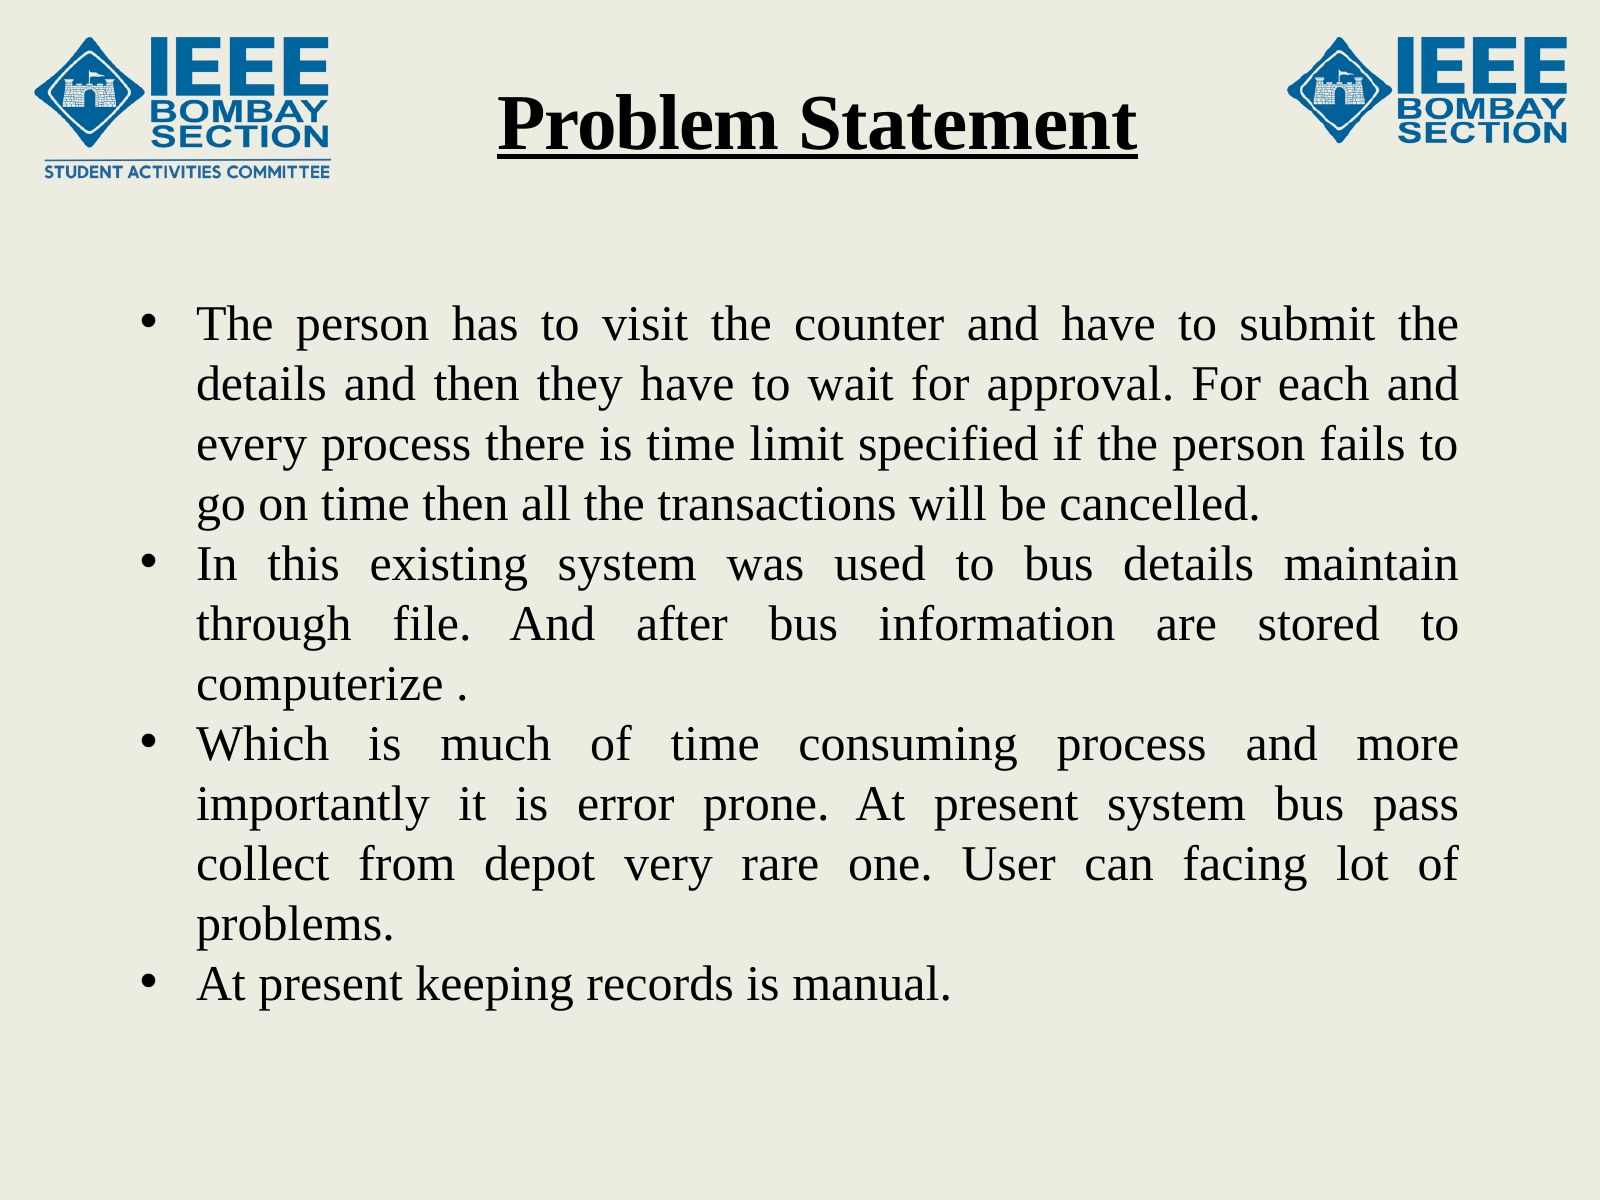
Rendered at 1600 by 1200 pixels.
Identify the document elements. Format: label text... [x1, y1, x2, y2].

picture [1277, 24, 1577, 160]
text_box The person has to visit the counter and have to submit the details and then they have to wait for approval. For each and every process there is time limit specified if the person fails to go on time then all the transactions will be cancelled. In this existing system was used to bus details maintain through file. And after bus information are stored to computerize . Which is much of time consuming process and more importantly it is error prone. At present system bus pass collect from depot very rare one. User can facing lot of problems. At present keeping records is manual. [124, 283, 1475, 1003]
picture [4, 0, 358, 269]
title Problem Statement [361, 57, 1278, 272]
